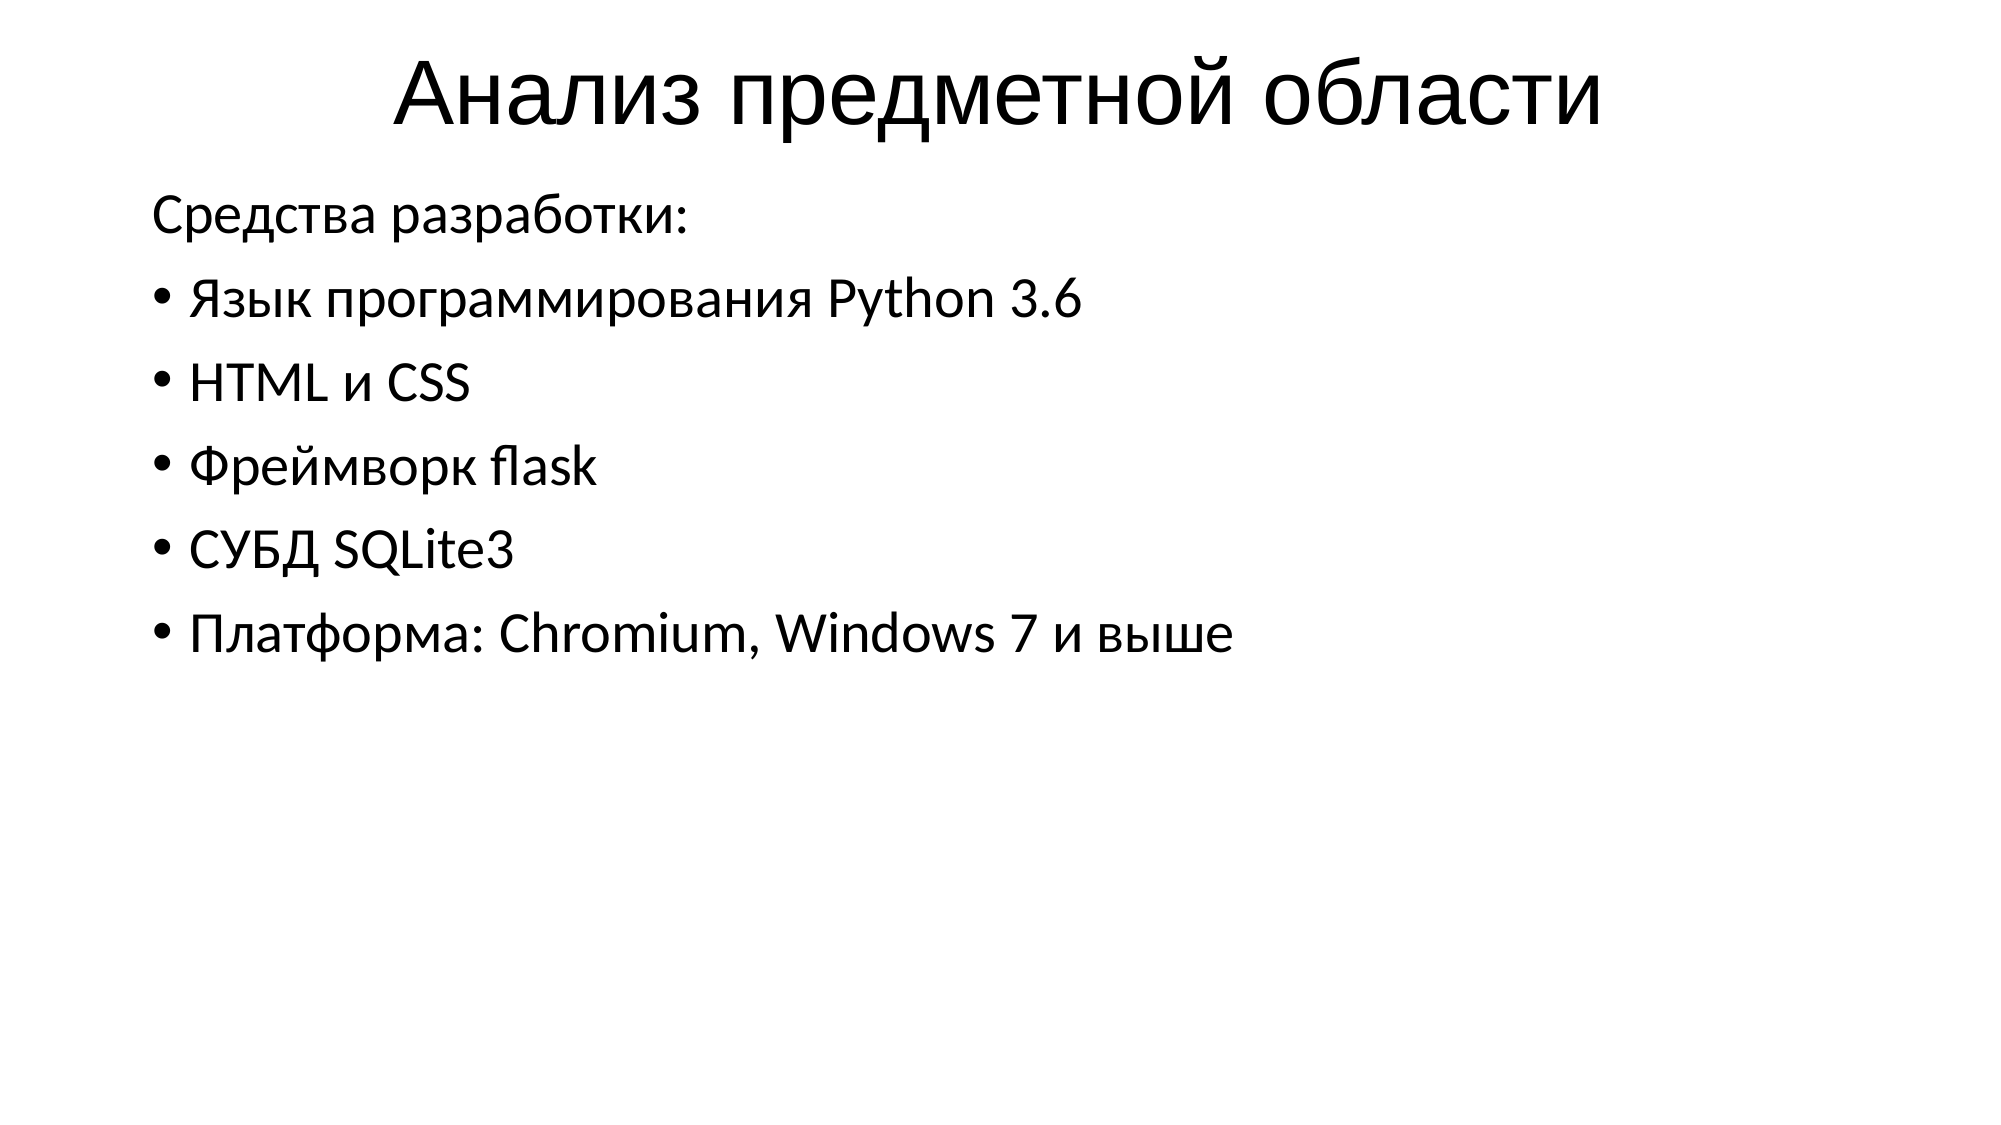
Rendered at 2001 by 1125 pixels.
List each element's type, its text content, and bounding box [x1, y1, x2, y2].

list Средства разработки: Язык программирования Python 3.6 HTML и CSS Фреймворк flask СУБД SQLite3 Платформа: Chromium, Windows 7 и выше [137, 175, 1863, 1064]
title Анализ предметной области [137, 0, 1863, 175]
